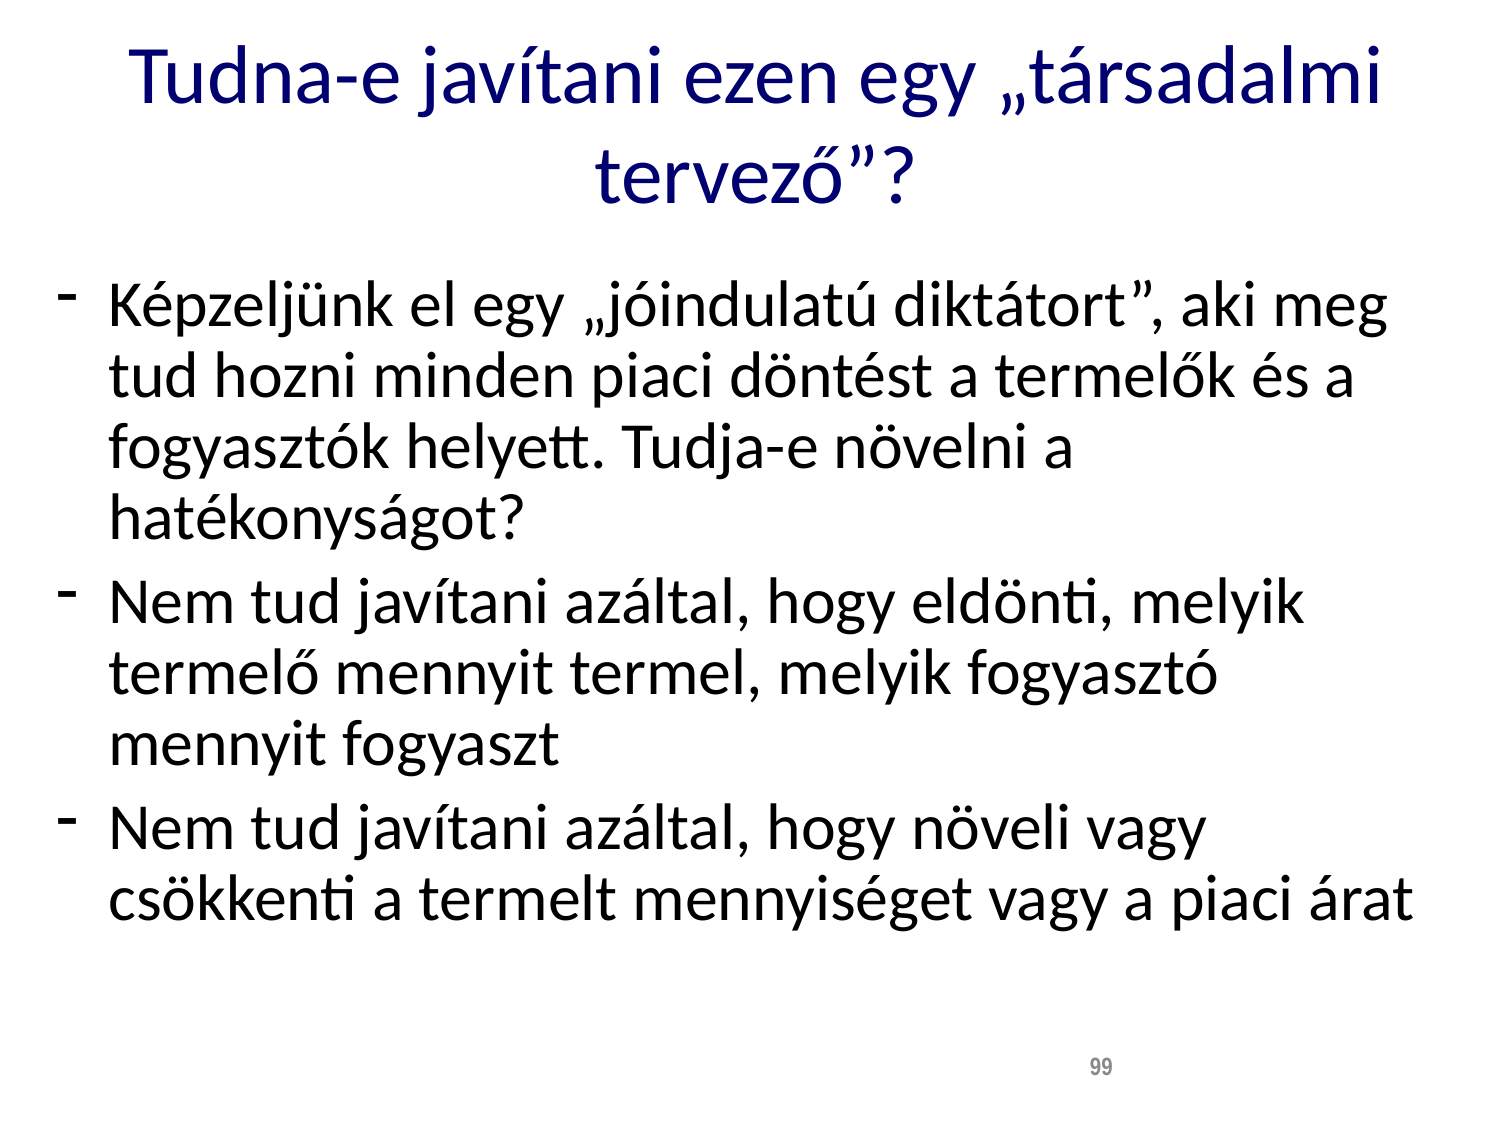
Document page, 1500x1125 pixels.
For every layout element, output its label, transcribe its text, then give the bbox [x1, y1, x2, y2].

title Tudna-e javítani ezen egy „társadalmi tervező”? [37, 12, 1475, 138]
list Képzeljünk el egy „jóindulatú diktátort”, aki meg tud hozni minden piaci döntést a termelők és a fogyasztók helyett. Tudja-e növelni a hatékonyságot? Nem tud javítani azáltal, hogy eldönti, melyik termelő mennyit termel, melyik fogyasztó mennyit fogyaszt Nem tud javítani azáltal, hogy növeli vagy csökkenti a termelt mennyiséget vagy a piaci árat [41, 262, 1463, 1000]
slide_number 99 [1074, 1042, 1425, 1103]
